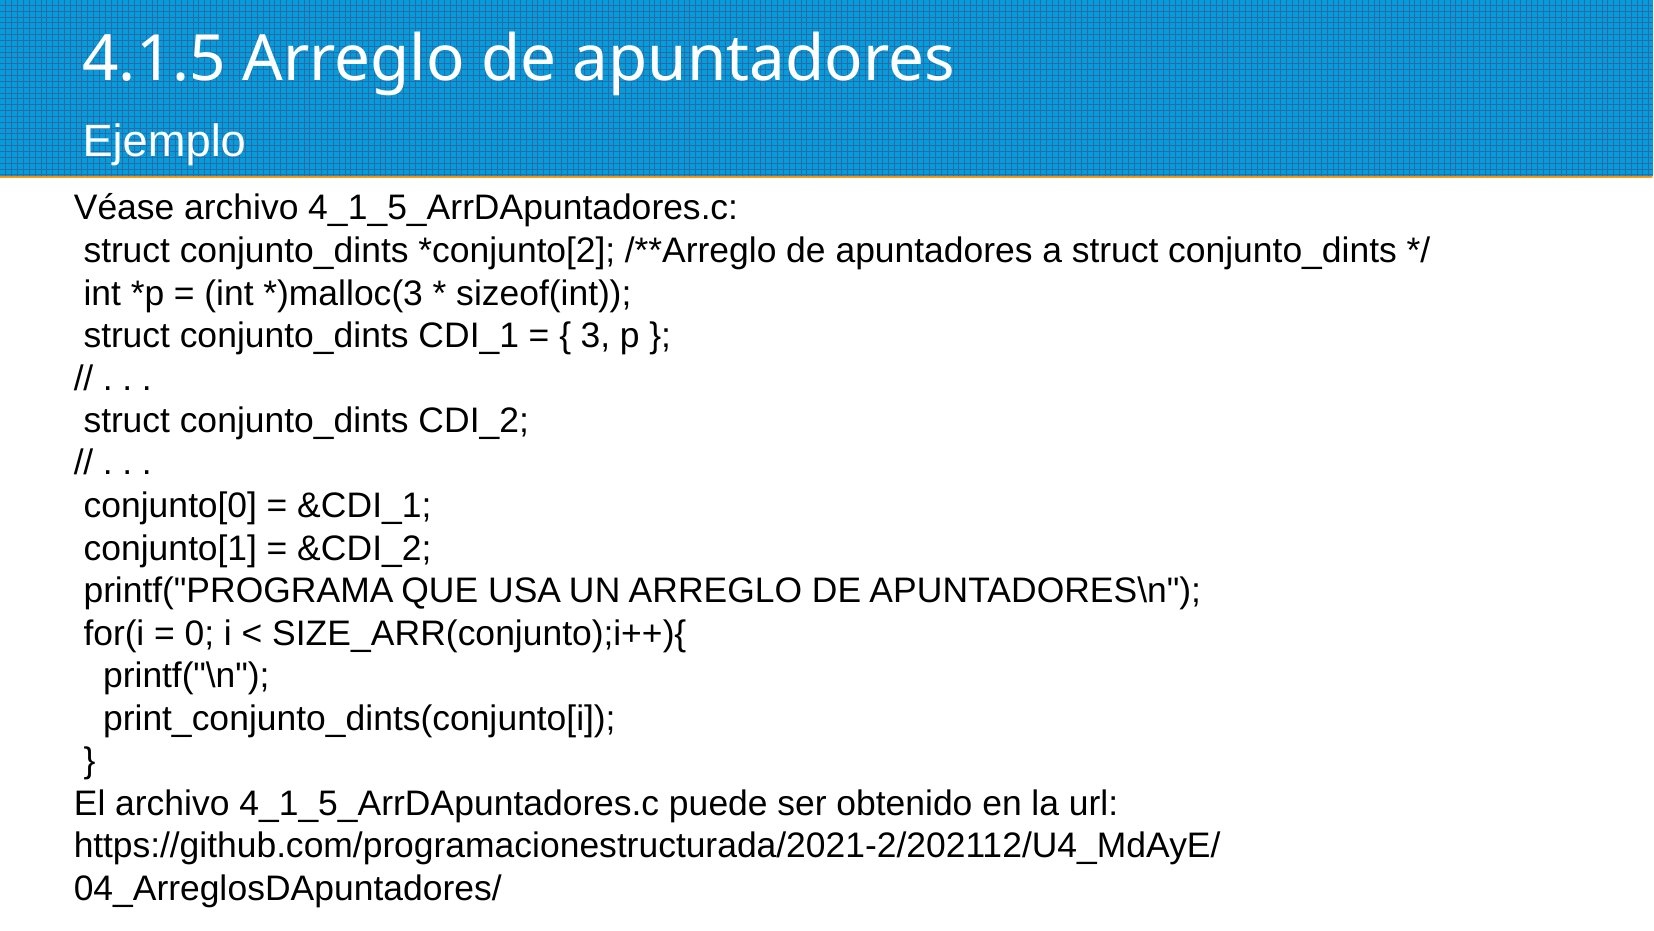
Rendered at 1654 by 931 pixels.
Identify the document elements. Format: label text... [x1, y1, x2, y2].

text_box 4.1.5 Arreglo de apuntadores Ejemplo [82, 14, 1570, 170]
text_box Véase archivo 4_1_5_ArrDApuntadores.c: struct conjunto_dints *conjunto[2]; /**Arreglo de apuntadores a struct conjunto_dints */ int *p = (int *)malloc(3 * sizeof(int)); struct conjunto_dints CDI_1 = { 3, p }; // . . . struct conjunto_dints CDI_2; // . . . conjunto[0] = &CDI_1; conjunto[1] = &CDI_2; printf("PROGRAMA QUE USA UN ARREGLO DE APUNTADORES\n"); for(i = 0; i < SIZE_ARR(conjunto);i++){ printf("\n"); print_conjunto_dints(conjunto[i]); } El archivo 4_1_5_ArrDApuntadores.c puede ser obtenido en la url: https://github.com/programacionestructurada/2021-2/202112/U4_MdAyE/04_ArreglosDApuntadores/ [59, 177, 1506, 570]
picture [0, 177, 1654, 931]
text_box [82, 236, 1562, 810]
